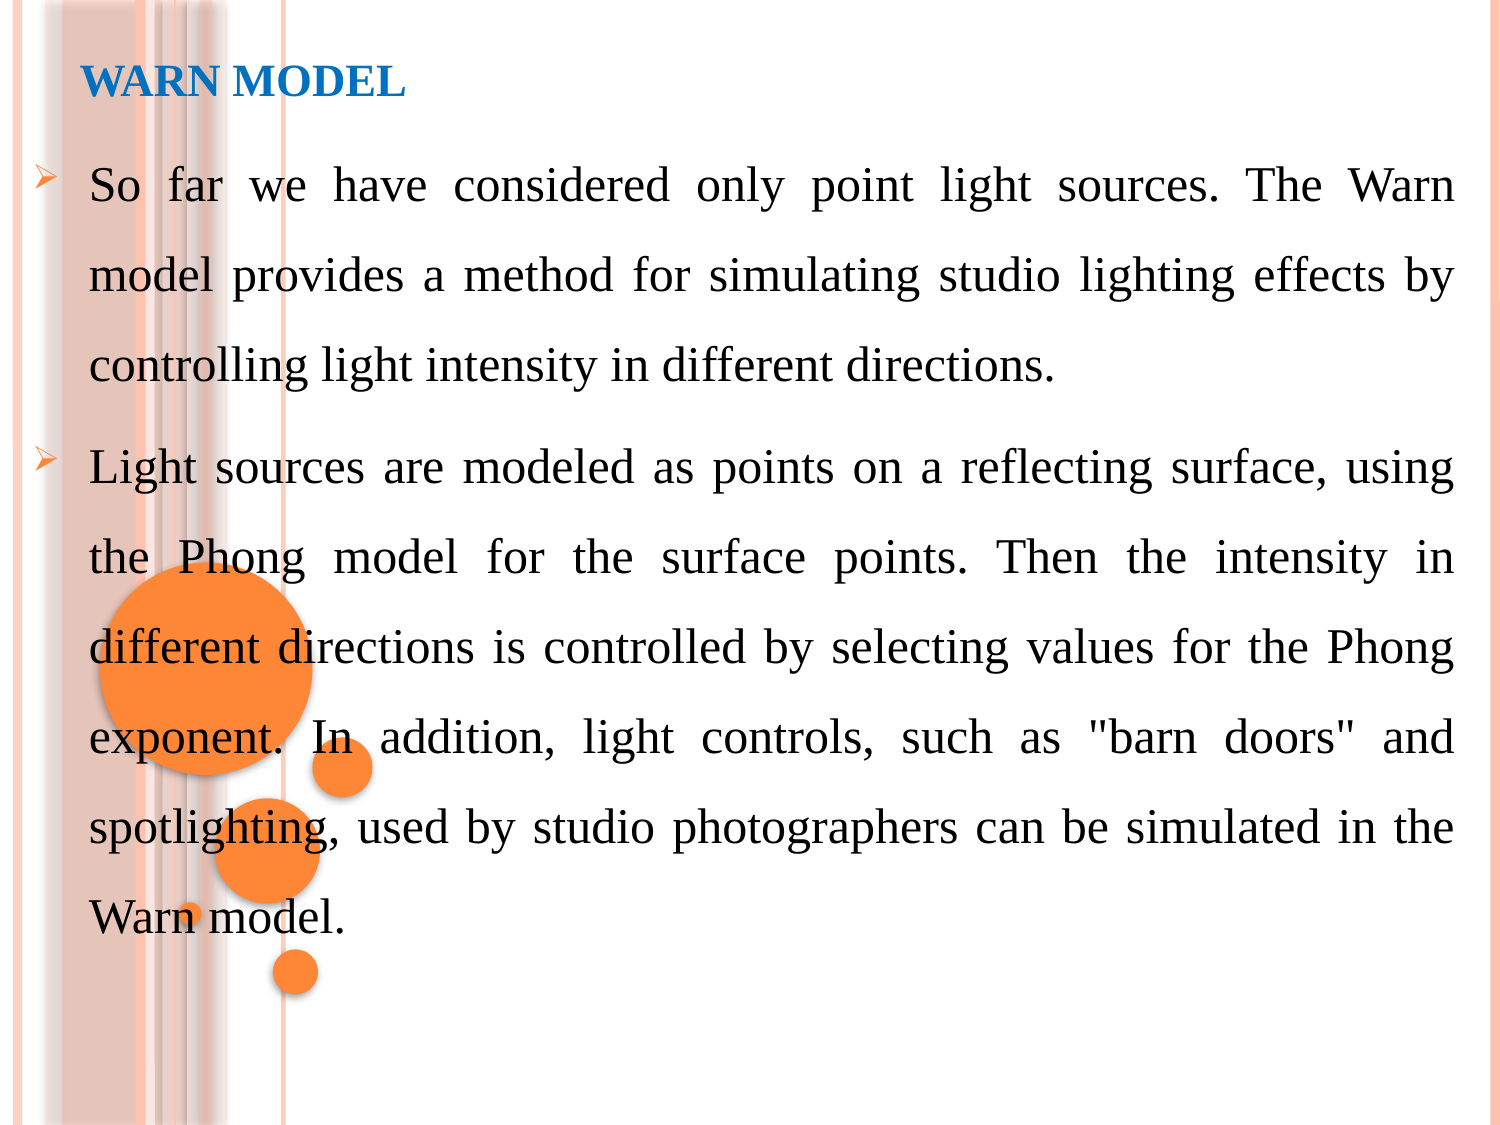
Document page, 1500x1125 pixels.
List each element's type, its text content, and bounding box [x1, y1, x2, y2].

subtitle So far we have considered only point light sources. The Warn model provides a method for simulating studio lighting effects by controlling light intensity in different directions. Light sources are modeled as points on a reflecting surface, using the Phong model for the surface points. Then the intensity in different directions is controlled by selecting values for the Phong exponent. In addition, light controls, such as "barn doors" and spotlighting, used by studio photographers can be simulated in the Warn model. [17, 113, 1471, 1106]
title Warn Model [64, 42, 1447, 113]
